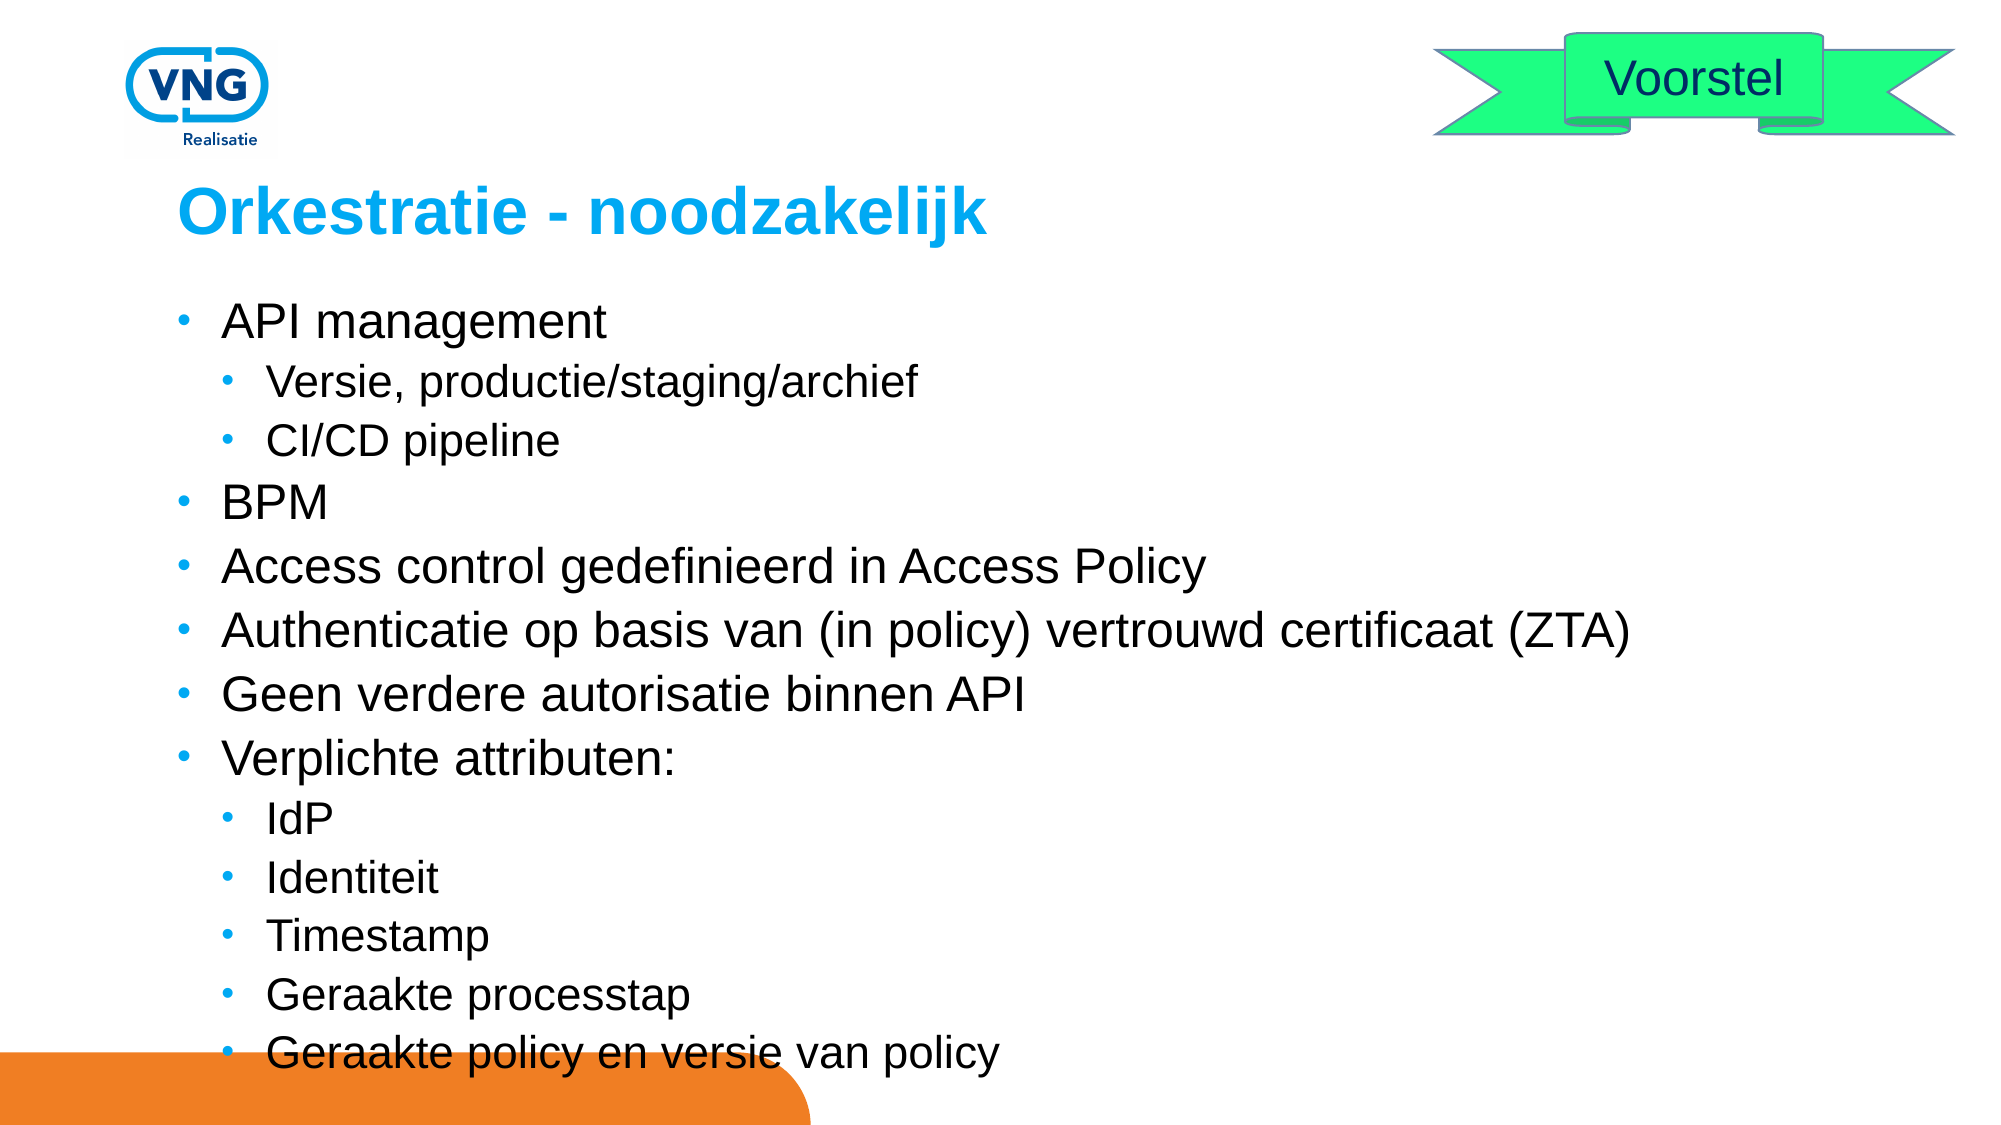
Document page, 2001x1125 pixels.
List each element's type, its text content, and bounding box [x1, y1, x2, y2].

list API management Versie, productie/staging/archief CI/CD pipeline BPM Access control gedefinieerd in Access Policy Authenticatie op basis van (in policy) vertrouwd certificaat (ZTA) Geen verdere autorisatie binnen API Verplichte attributen: IdP Identiteit Timestamp Geraakte processtap Geraakte policy en versie van policy [177, 295, 1823, 1034]
title Orkestratie - noodzakelijk [177, 177, 1823, 295]
picture [124, 40, 278, 159]
text_box Voorstel [1432, 32, 1956, 136]
